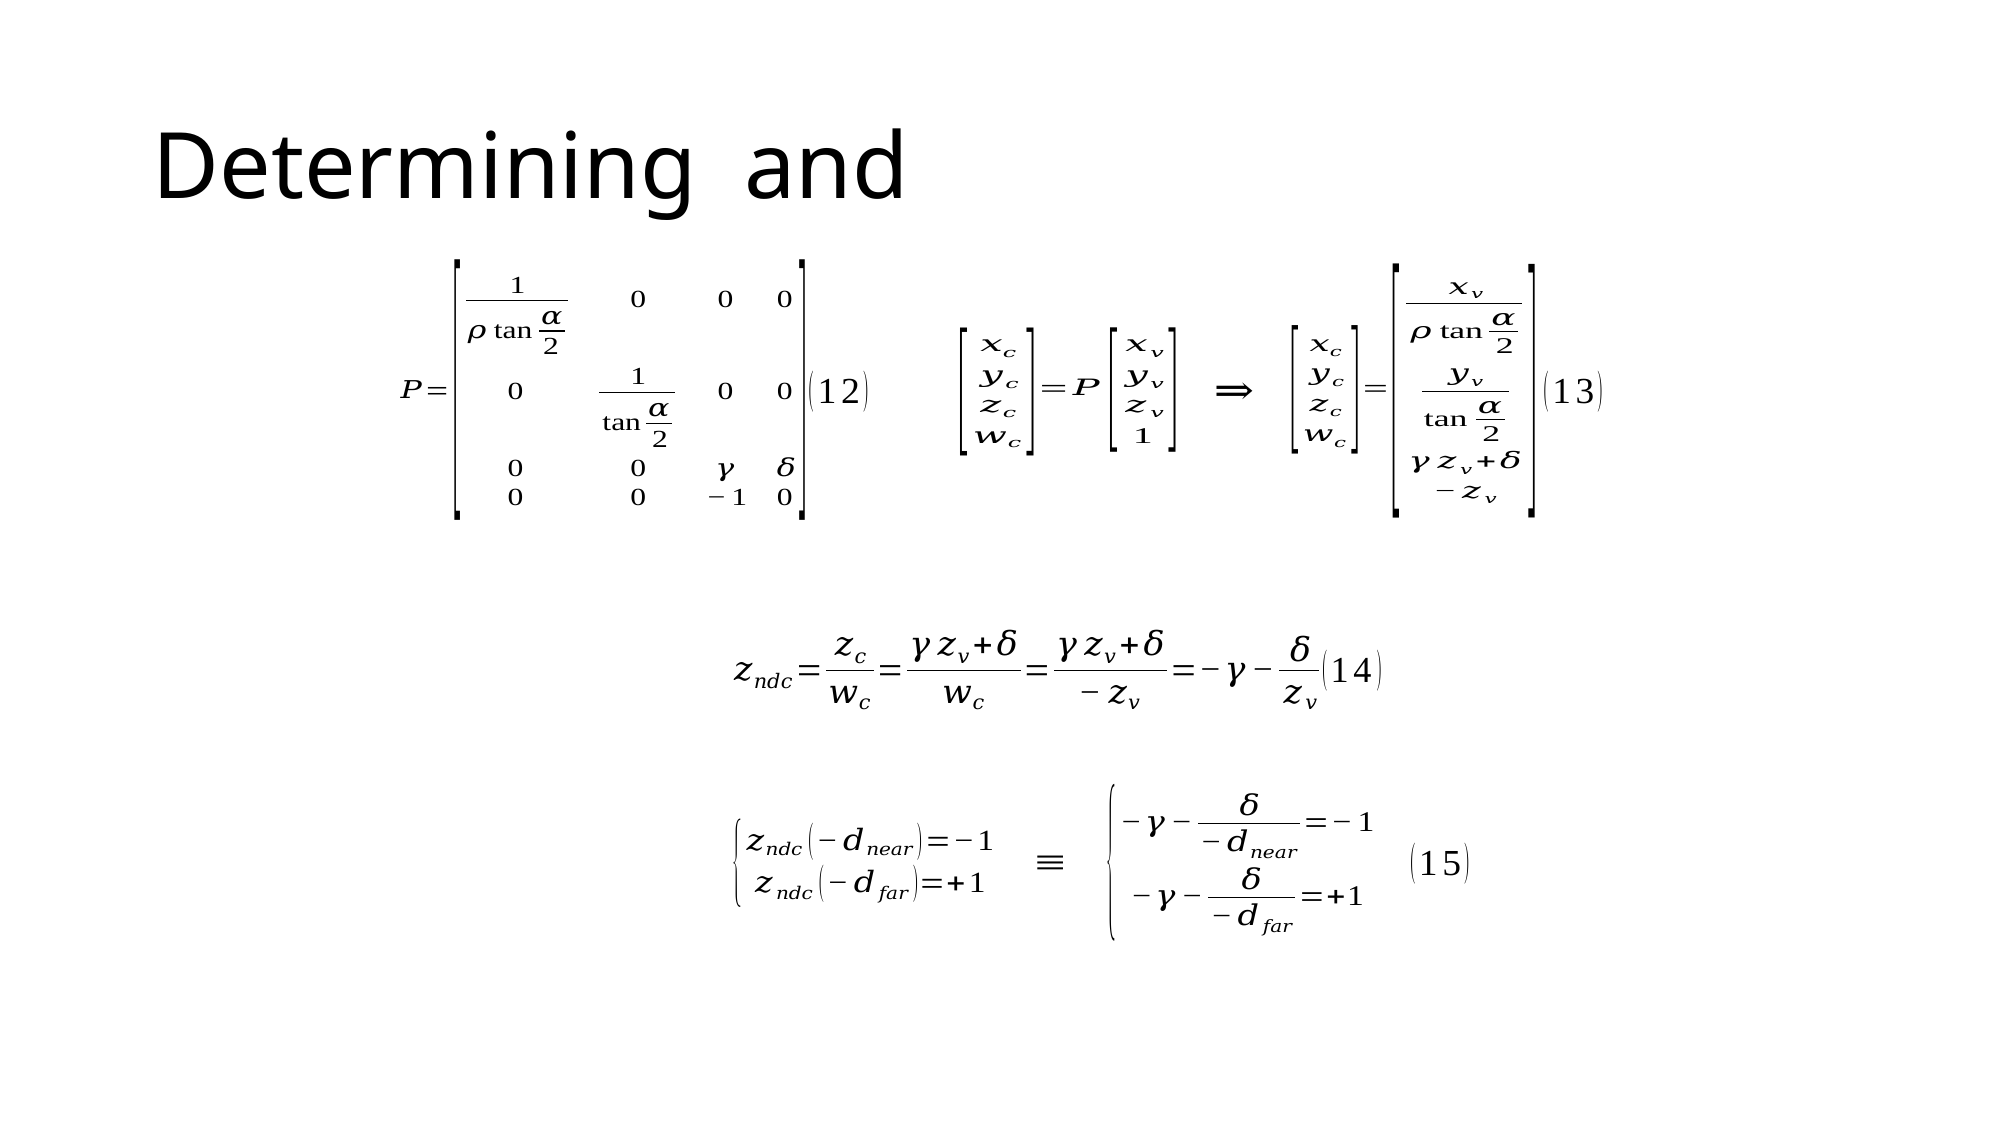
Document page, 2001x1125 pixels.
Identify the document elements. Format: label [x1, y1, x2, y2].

text_box [398, 259, 869, 523]
text_box [731, 626, 1383, 715]
text_box [957, 261, 1605, 519]
text_box [731, 783, 1471, 943]
